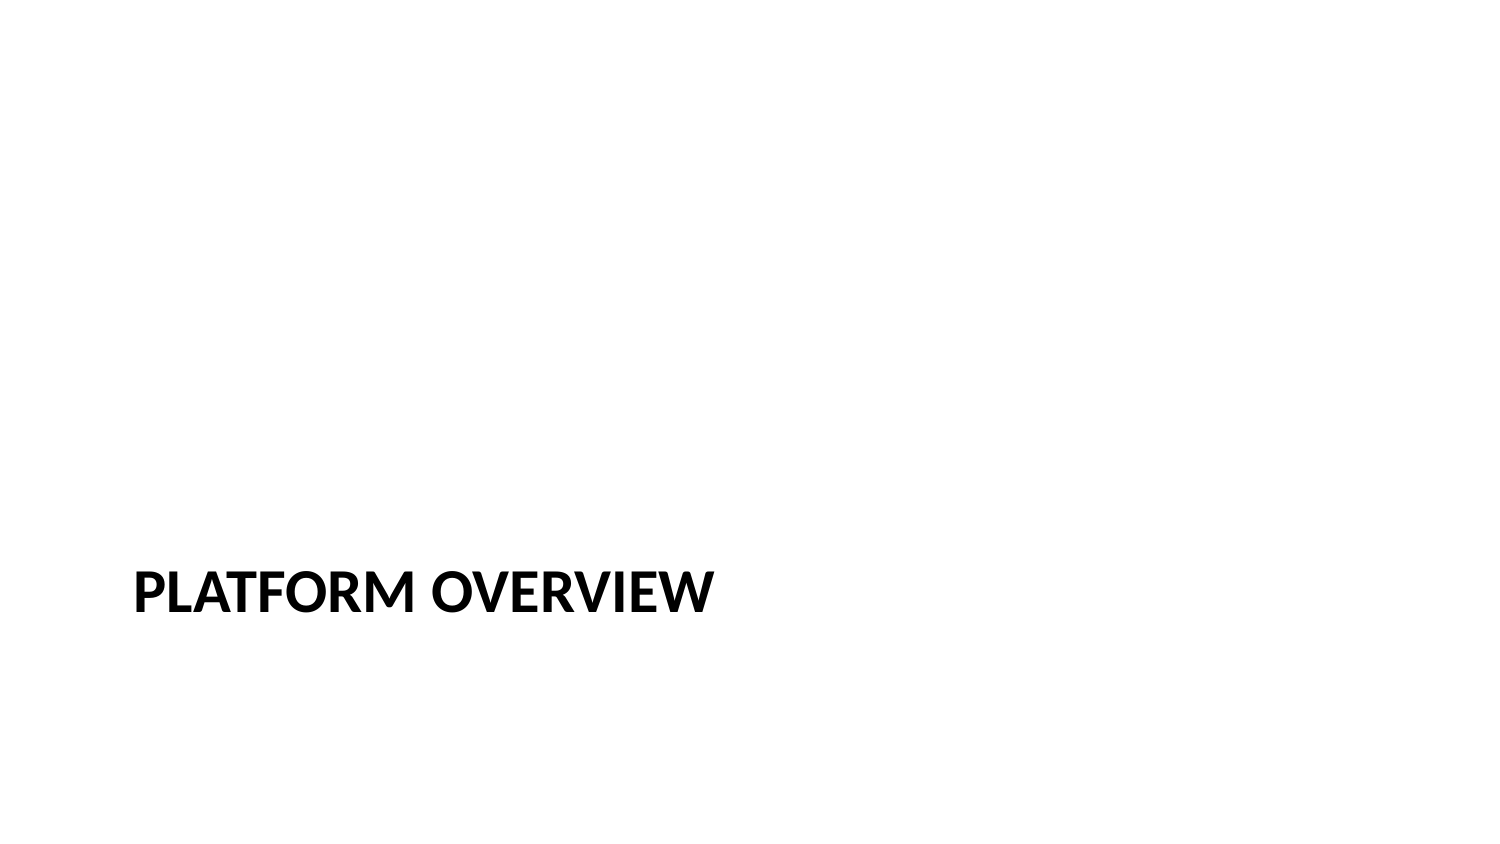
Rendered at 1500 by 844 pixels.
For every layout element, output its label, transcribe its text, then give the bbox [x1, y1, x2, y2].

title Platform Overview [118, 542, 1394, 710]
